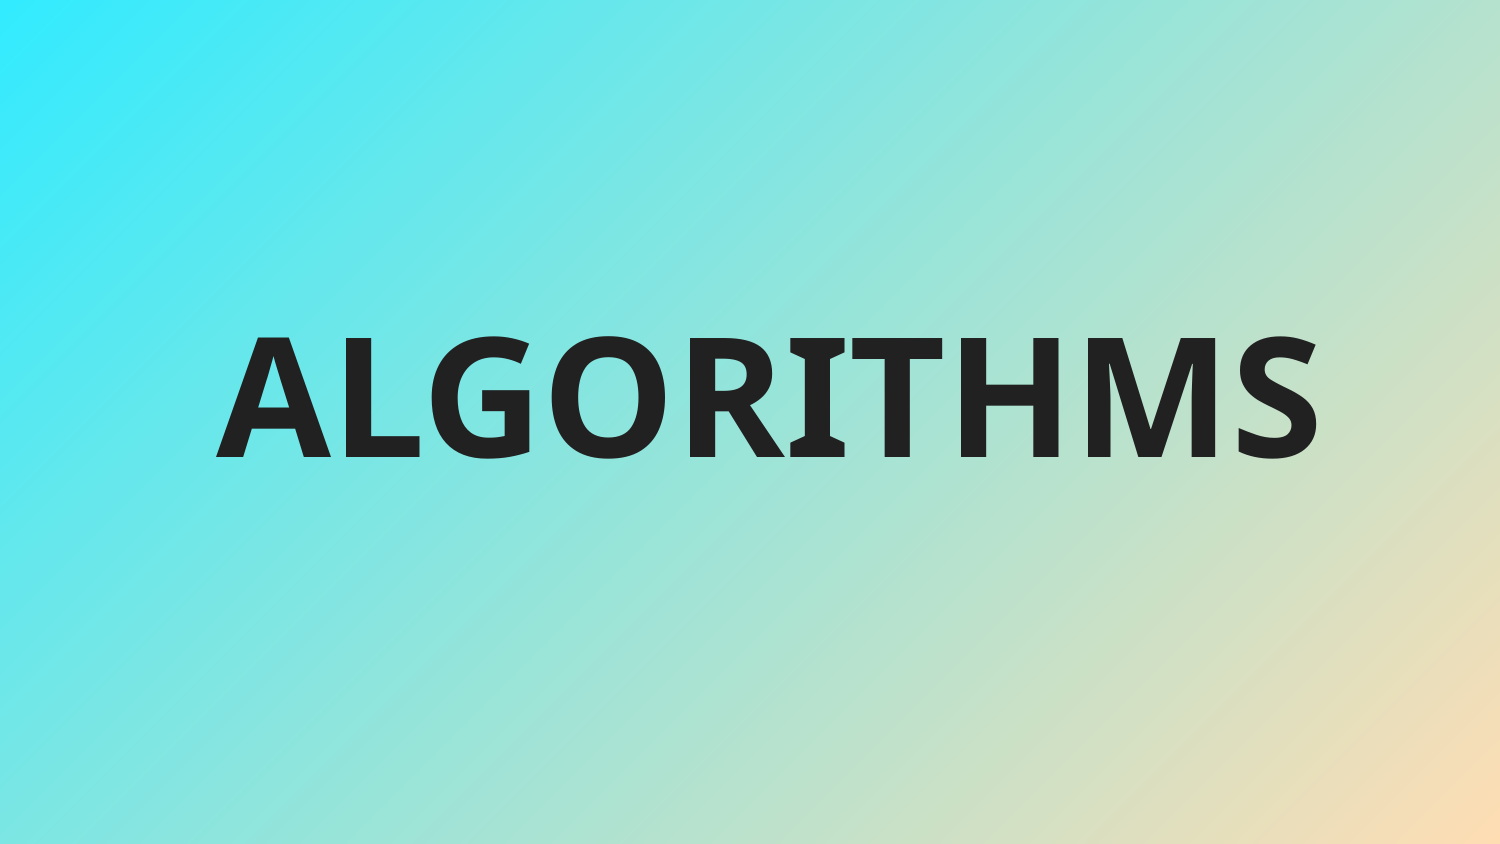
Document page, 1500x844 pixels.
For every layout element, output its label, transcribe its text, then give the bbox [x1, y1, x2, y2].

title ALGORITHMS [200, 149, 1430, 633]
